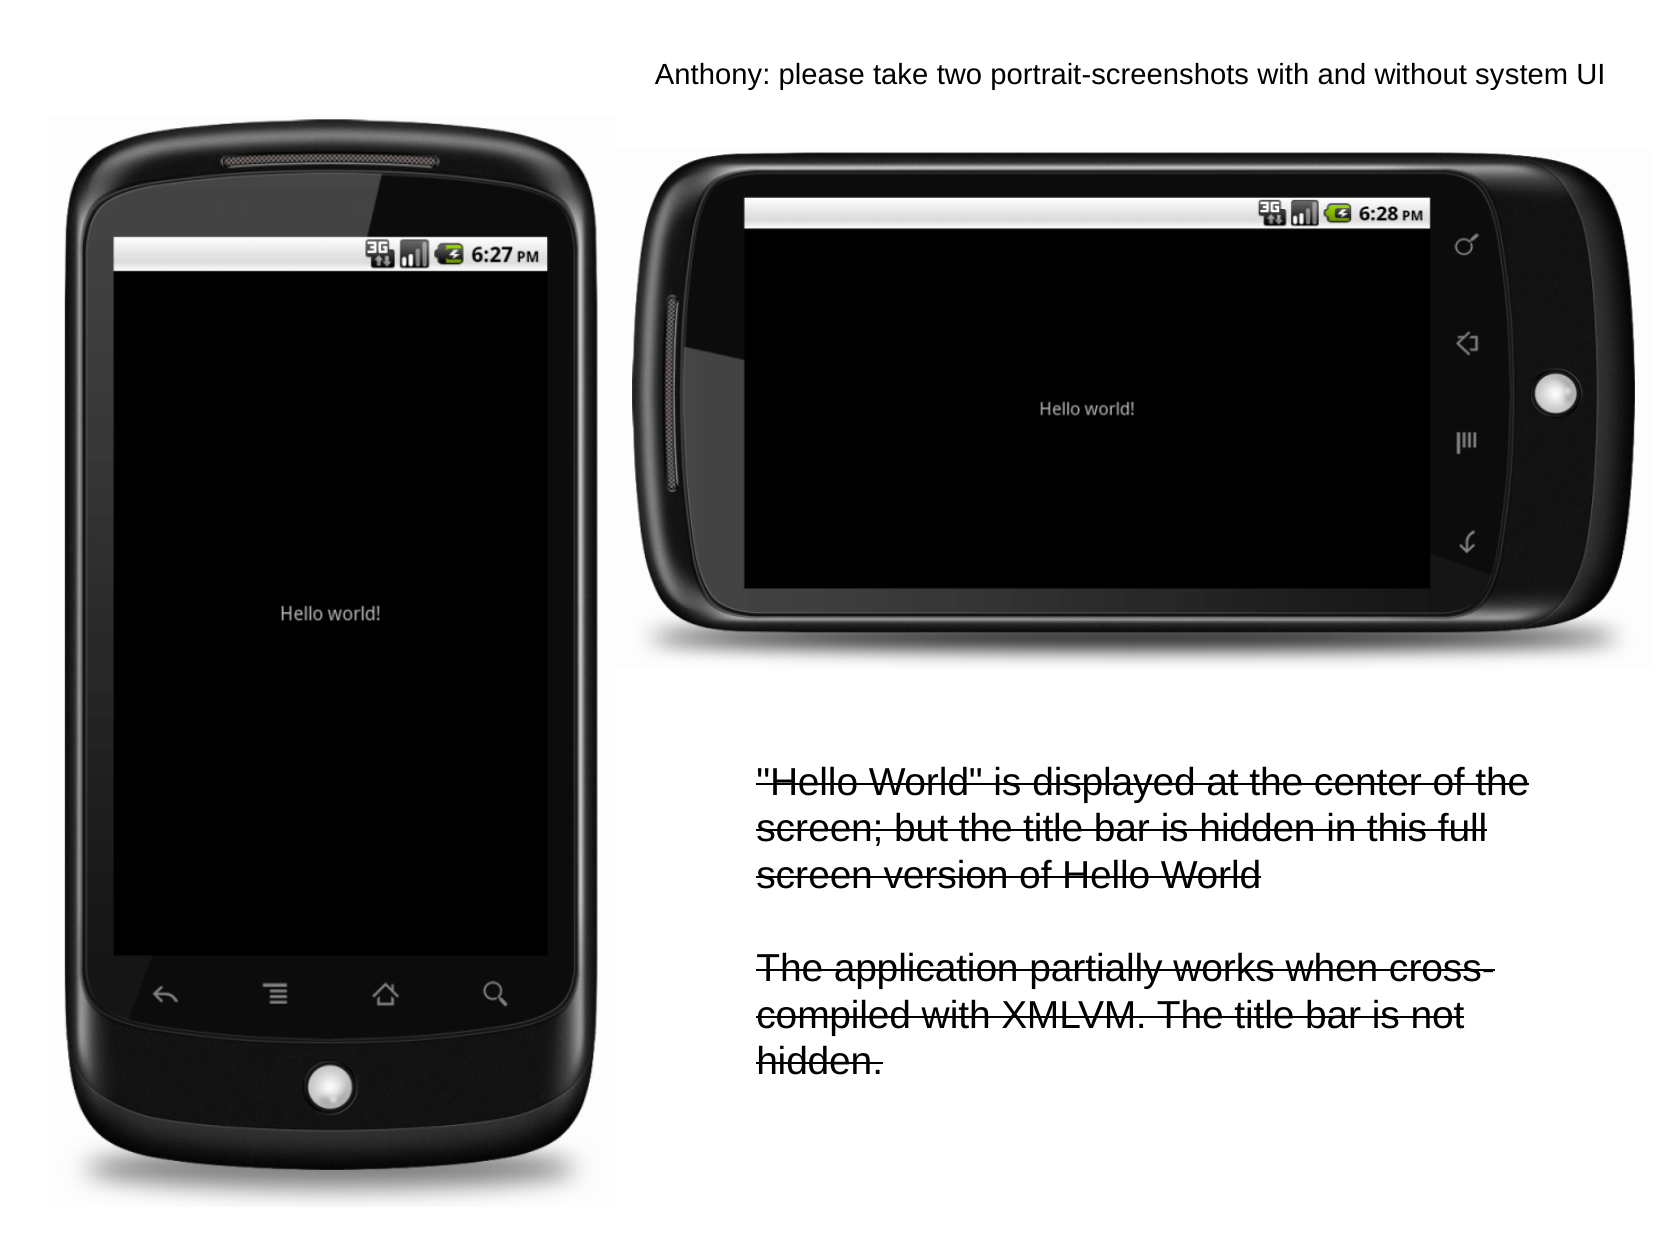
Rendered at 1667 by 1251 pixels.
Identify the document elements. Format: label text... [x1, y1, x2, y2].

text_box "Hello World" is displayed at the center of the screen; but the title bar is hidden in this full screen version of Hello World The application partially works when cross-compiled with XMLVM. The title bar is not hidden. [750, 749, 1596, 1091]
text_box Anthony: please take two portrait-screenshots with and without system UI [640, 48, 1623, 99]
picture [48, 116, 1651, 1207]
